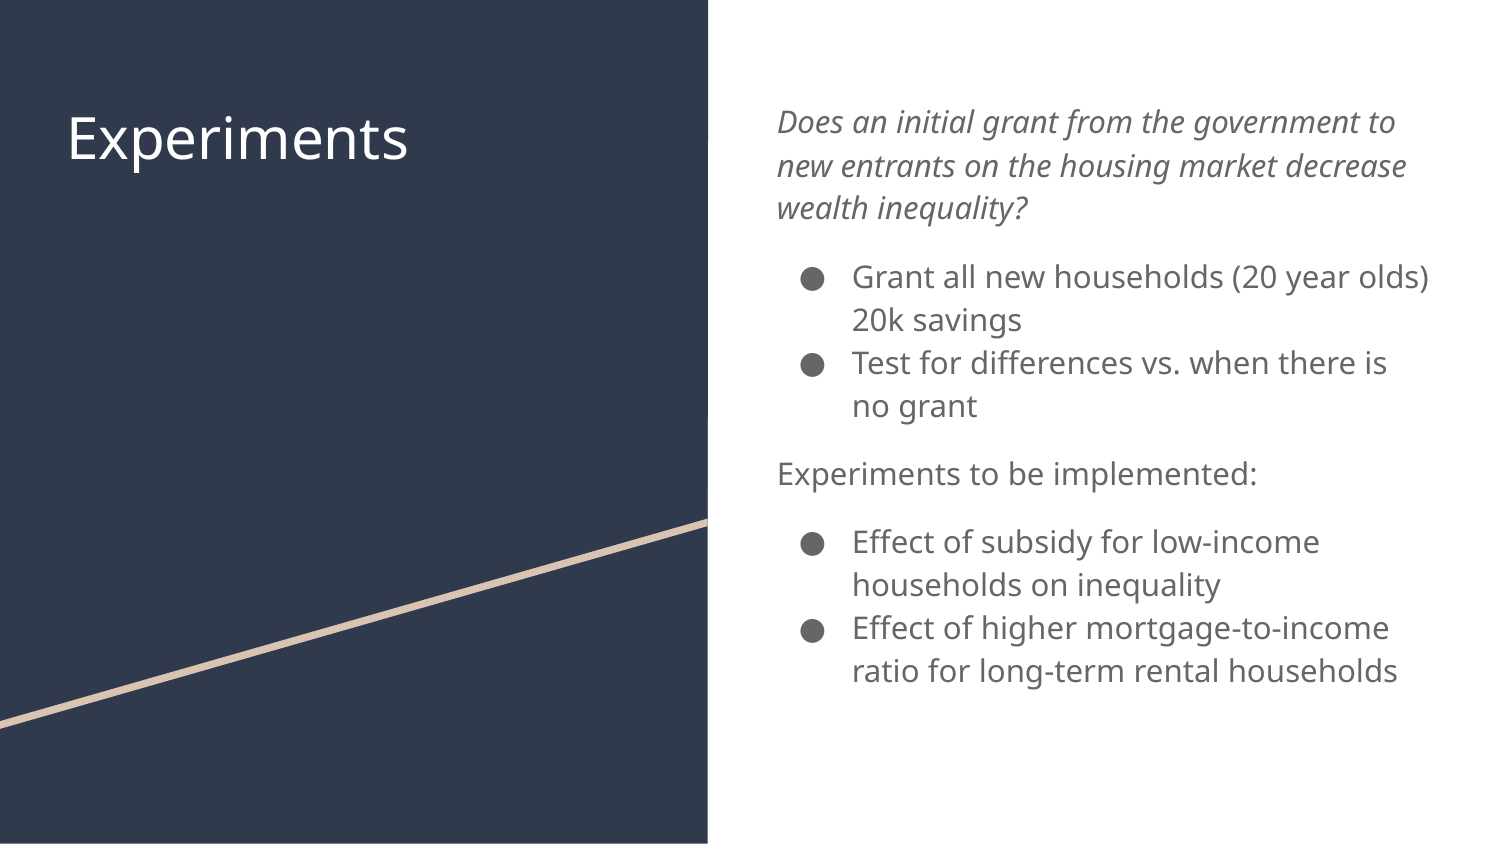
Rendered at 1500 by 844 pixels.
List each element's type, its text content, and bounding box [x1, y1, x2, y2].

title Experiments [51, 82, 660, 494]
list Does an initial grant from the government to new entrants on the housing market decrease wealth inequality? Grant all new households (20 year olds) 20k savings Test for differences vs. when there is no grant Experiments to be implemented: Effect of subsidy for low-income households on inequality Effect of higher mortgage-to-income ratio for long-term rental households [761, 82, 1446, 755]
